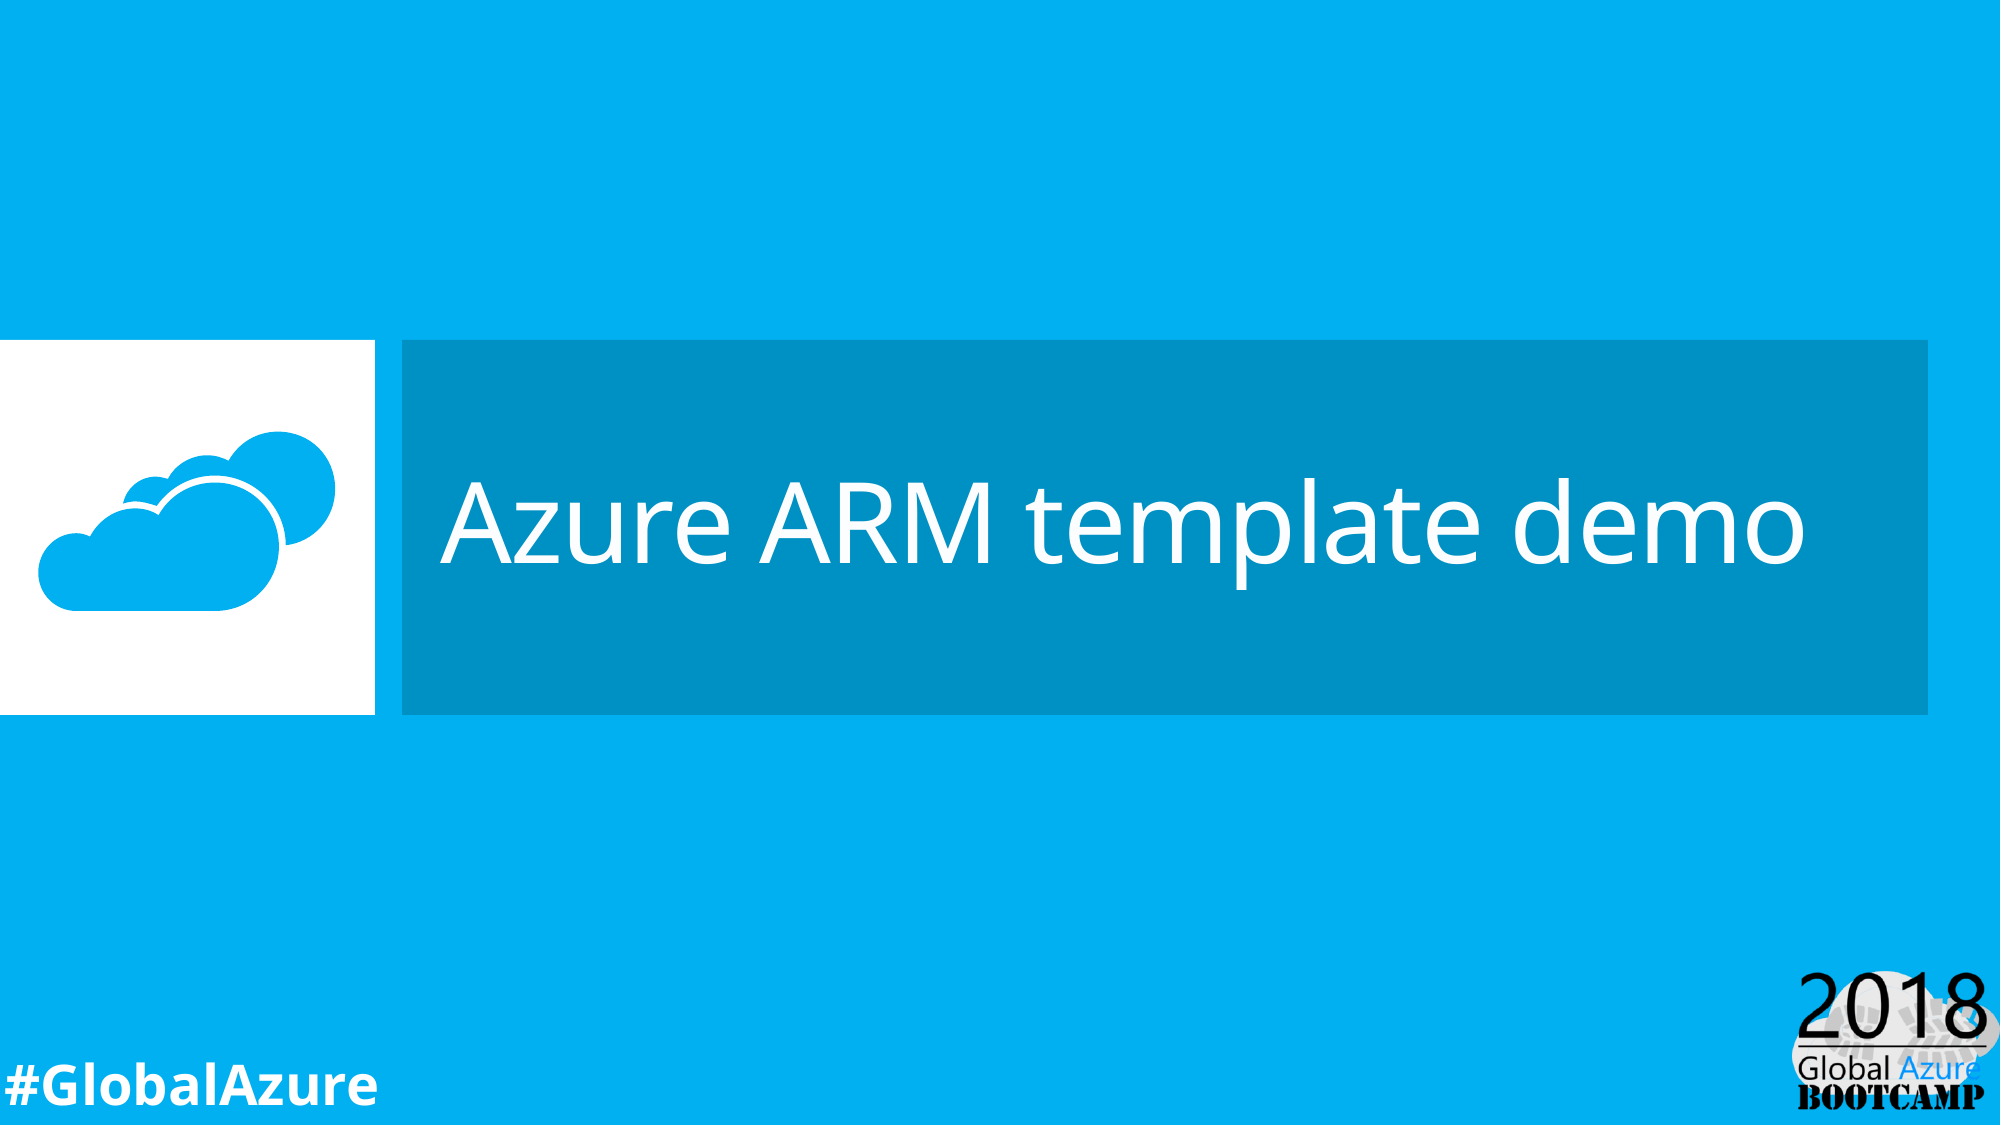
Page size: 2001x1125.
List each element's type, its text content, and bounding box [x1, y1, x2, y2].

picture [1793, 972, 2000, 1108]
picture [1966, 1086, 1971, 1108]
picture [1977, 1087, 1983, 1098]
picture [1813, 1098, 1819, 1108]
list Azure ARM template demo [440, 466, 1890, 589]
